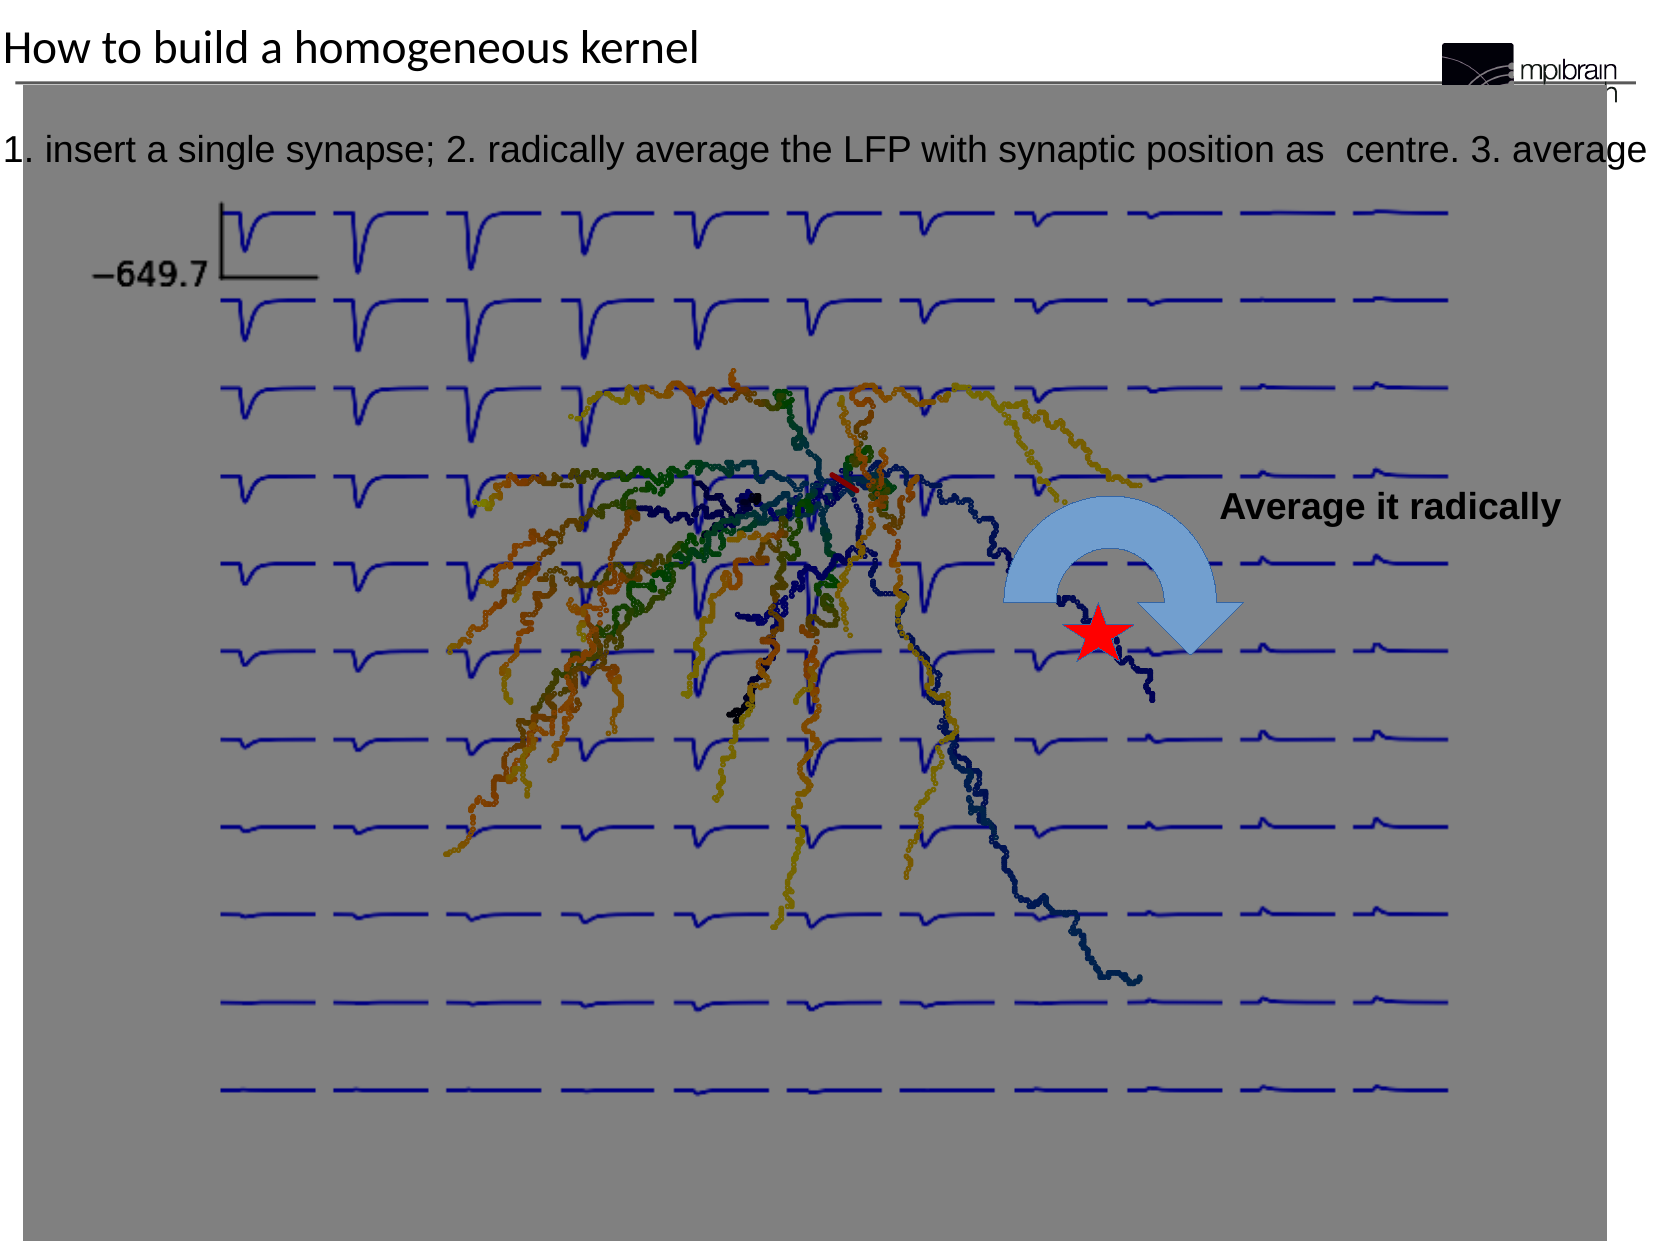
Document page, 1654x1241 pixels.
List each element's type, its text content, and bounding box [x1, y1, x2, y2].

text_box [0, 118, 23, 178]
title How to build a homogeneous kernel [2, 0, 1409, 101]
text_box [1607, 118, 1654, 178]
picture [23, 85, 1607, 1241]
